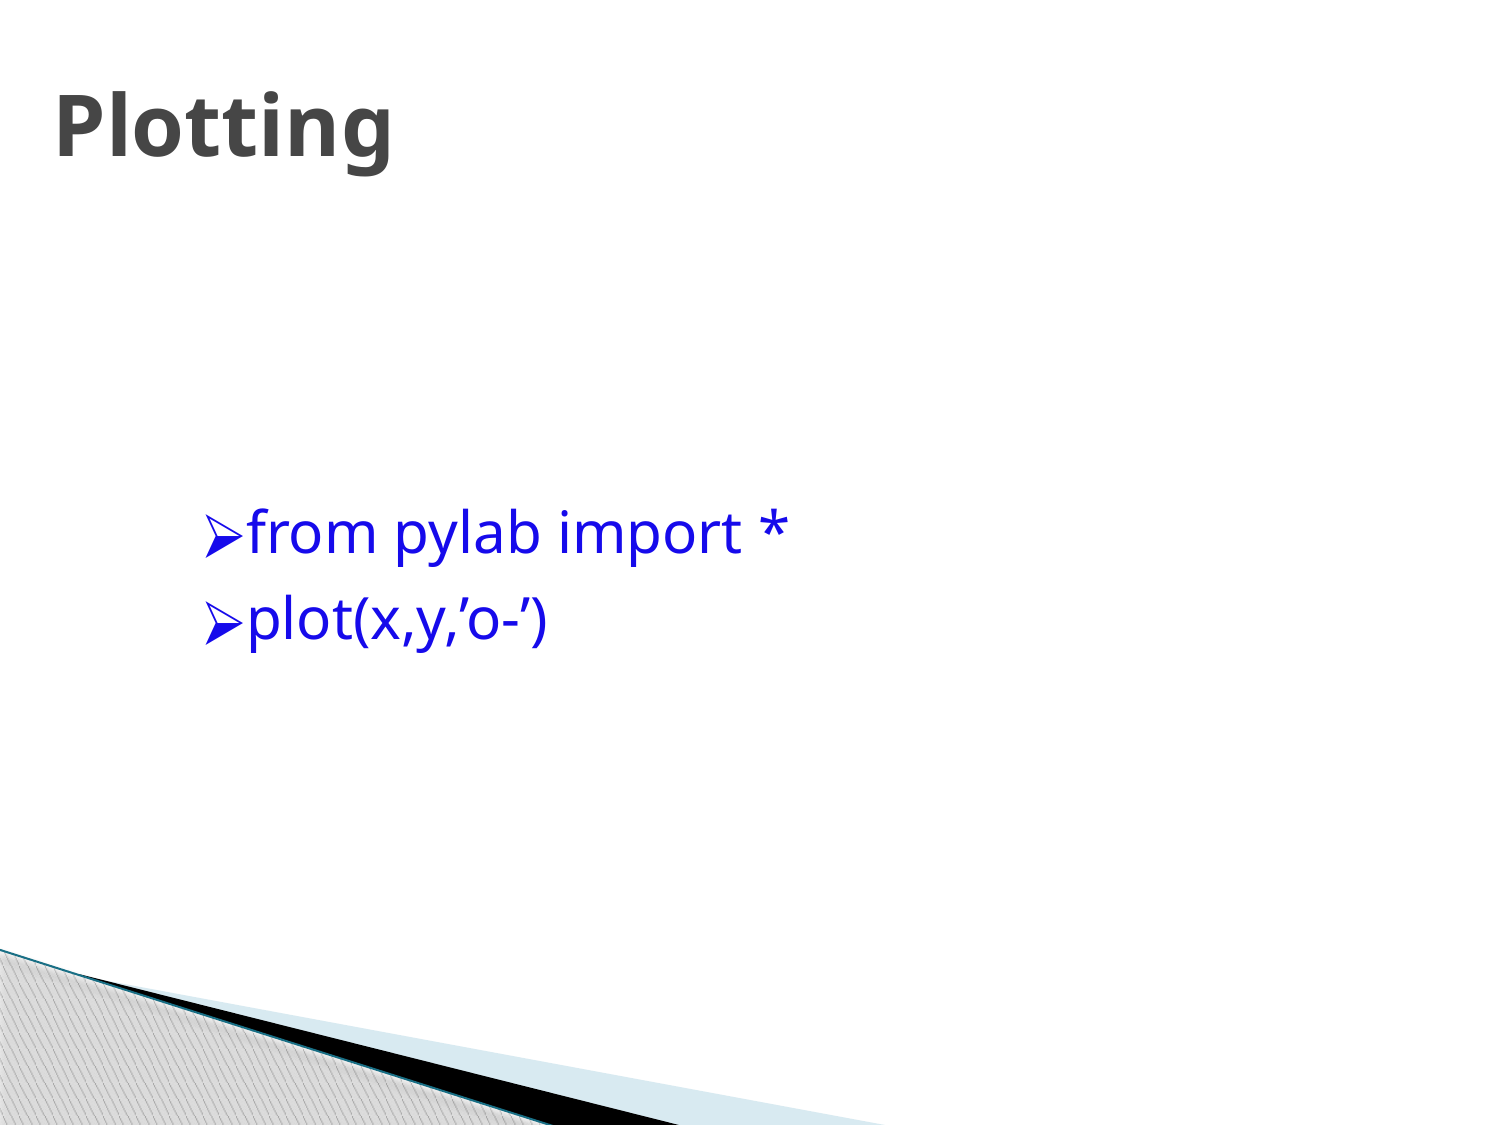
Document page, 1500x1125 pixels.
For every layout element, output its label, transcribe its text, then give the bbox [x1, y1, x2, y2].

list from pylab import * plot(x,y,’o-’) [187, 487, 1375, 1125]
title Plotting [37, 20, 1313, 224]
